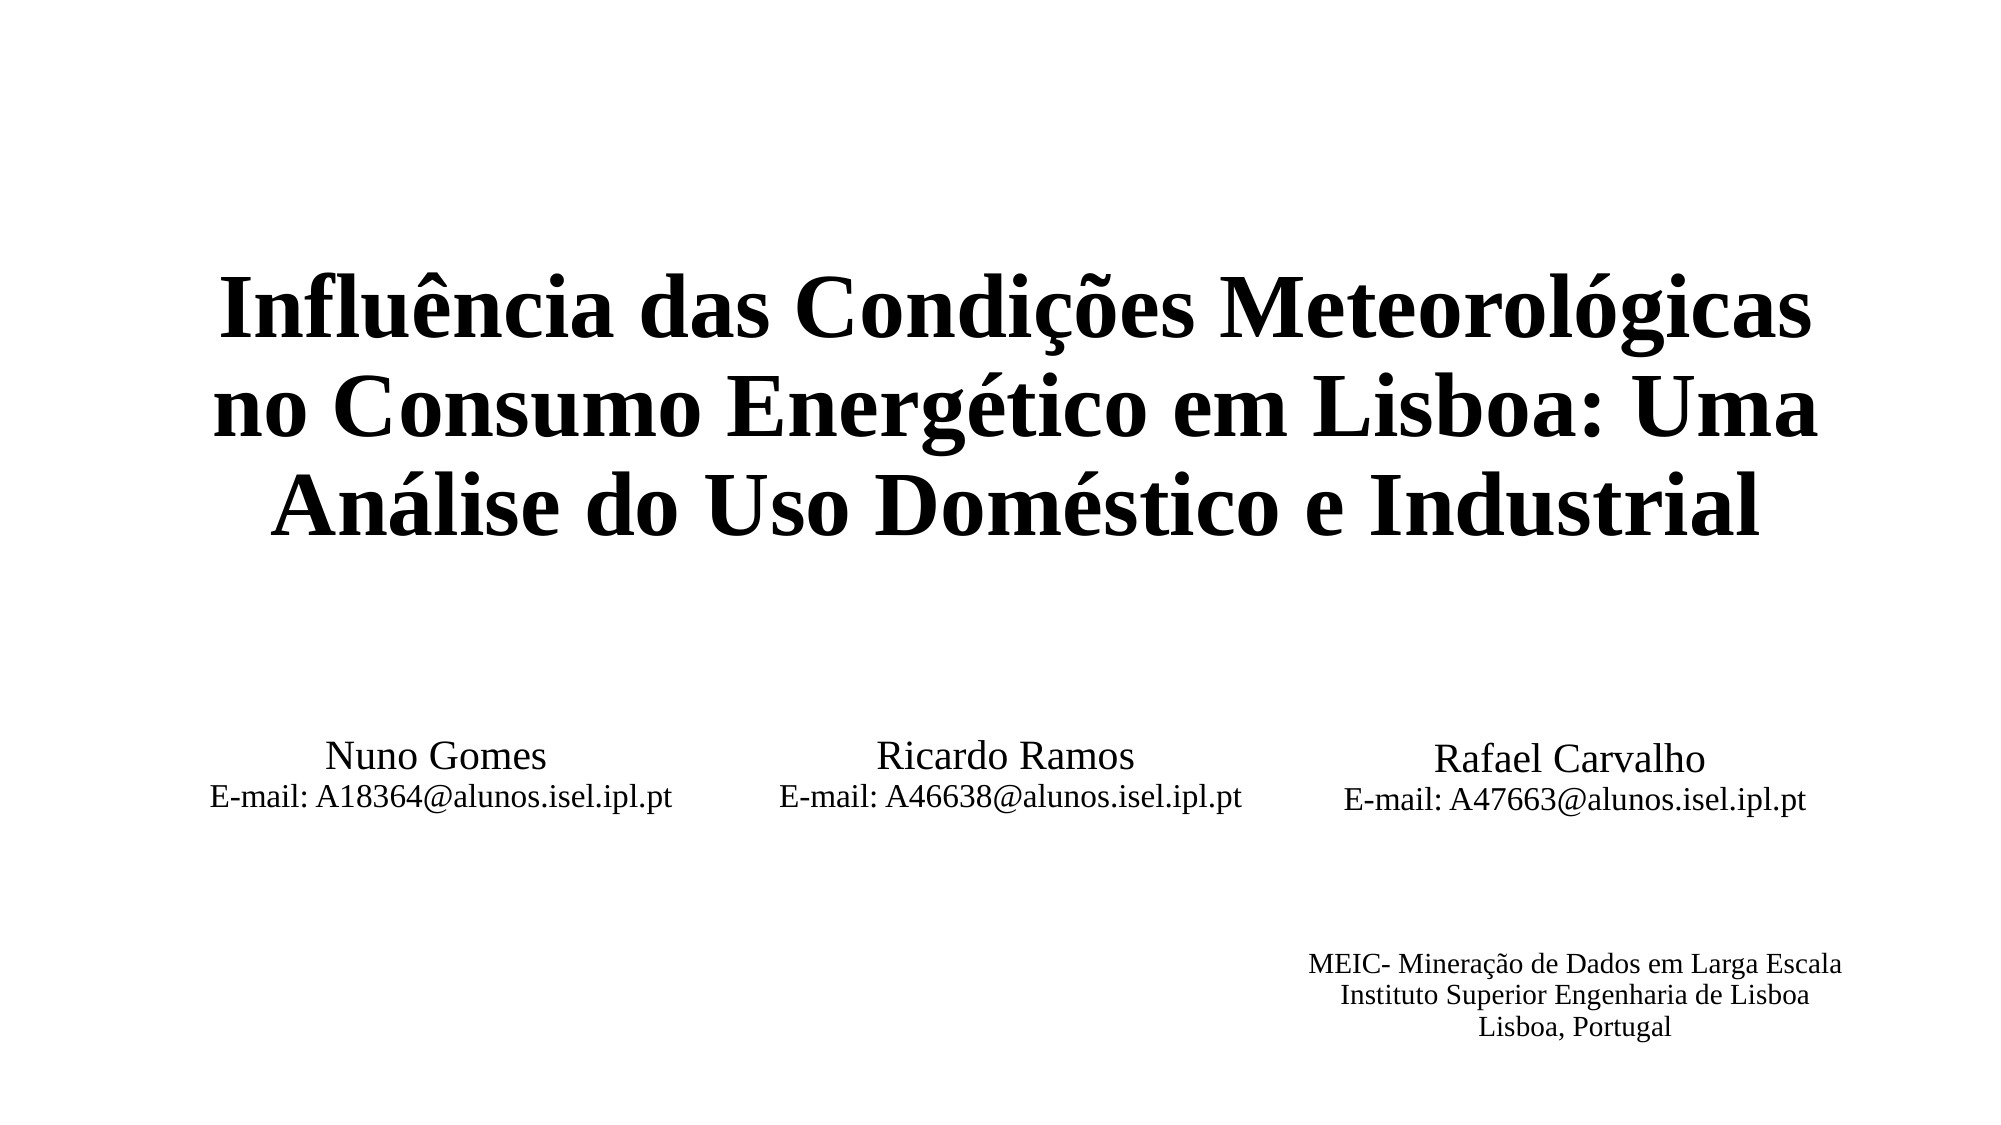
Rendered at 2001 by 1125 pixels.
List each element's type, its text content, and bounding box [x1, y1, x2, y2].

text_box Rafael Carvalho E-mail: A47663@alunos.isel.ipl.pt [1299, 728, 1851, 884]
text_box Nuno Gomes E-mail: A18364@alunos.isel.ipl.pt [183, 725, 700, 881]
subtitle Ricardo Ramos E-mail: A46638@alunos.isel.ipl.pt [752, 726, 1270, 868]
title Influência das Condições Meteorológicas no Consumo Energético em Lisboa: Uma Análise do Uso Doméstico e Industrial [183, 184, 1852, 563]
text_box MEIC- Mineração de Dados em Larga Escala Instituto Superior Engenharia de Lisboa Lisboa, Portugal [1215, 940, 1936, 1061]
